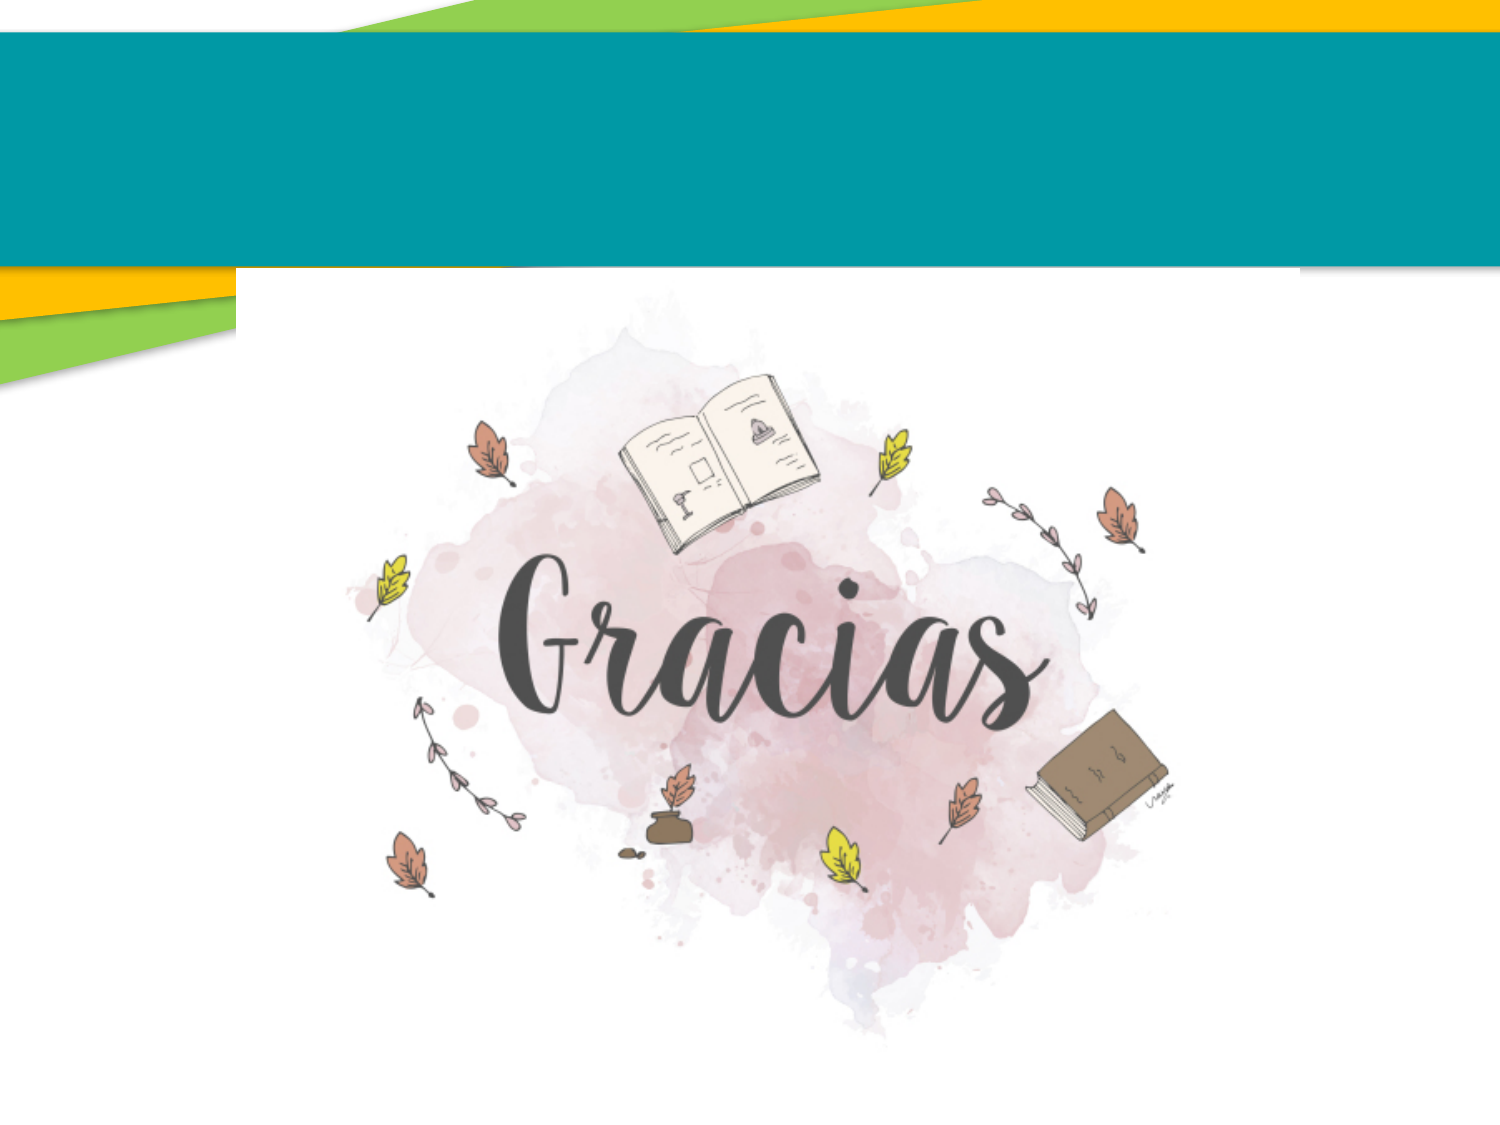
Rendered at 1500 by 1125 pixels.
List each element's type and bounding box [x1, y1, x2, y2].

picture [236, 268, 1300, 1076]
